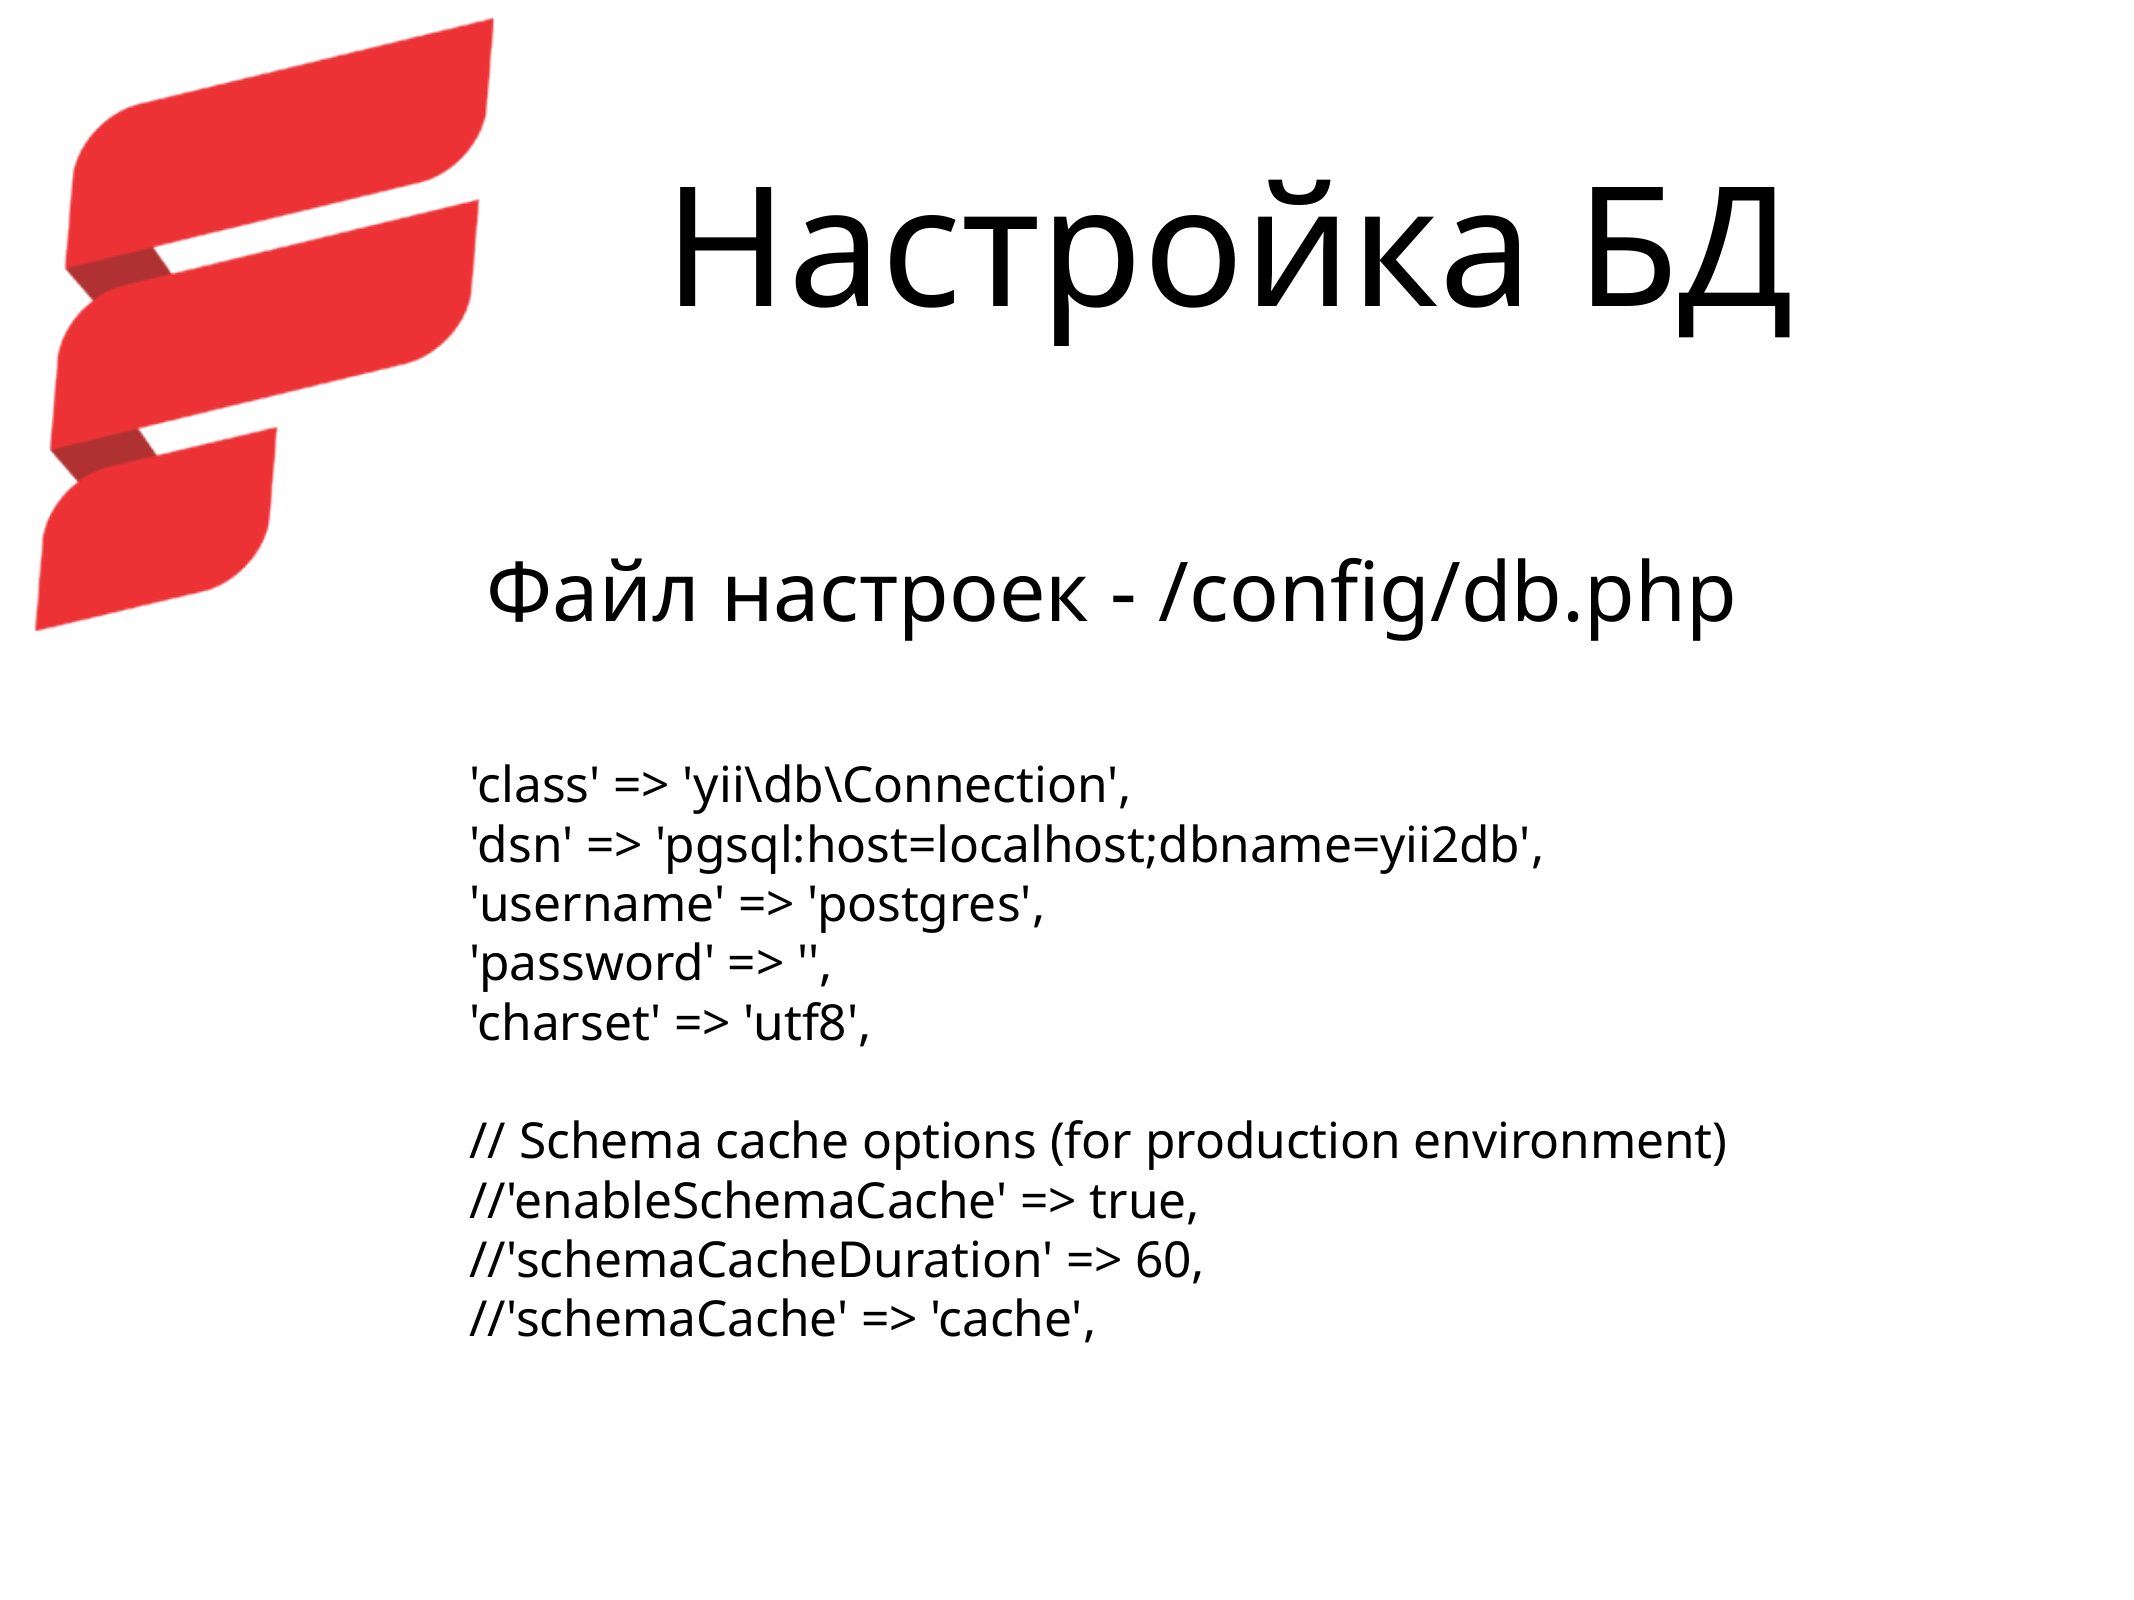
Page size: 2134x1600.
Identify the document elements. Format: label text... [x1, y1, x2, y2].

title Настройка БД [481, 61, 1978, 418]
list Файл настроек - /config/db.php 'class' => 'yii\db\Connection', 'dsn' => 'pgsql:host=localhost;dbname=yii2db', 'username' => 'postgres', 'password' => '', 'charset' => 'utf8', // Schema cache options (for production environment) //'enableSchemaCache' => true, //'schemaCacheDuration' => 60, //'schemaCache' => 'cache', [409, 480, 1815, 1405]
picture [0, 13, 580, 638]
